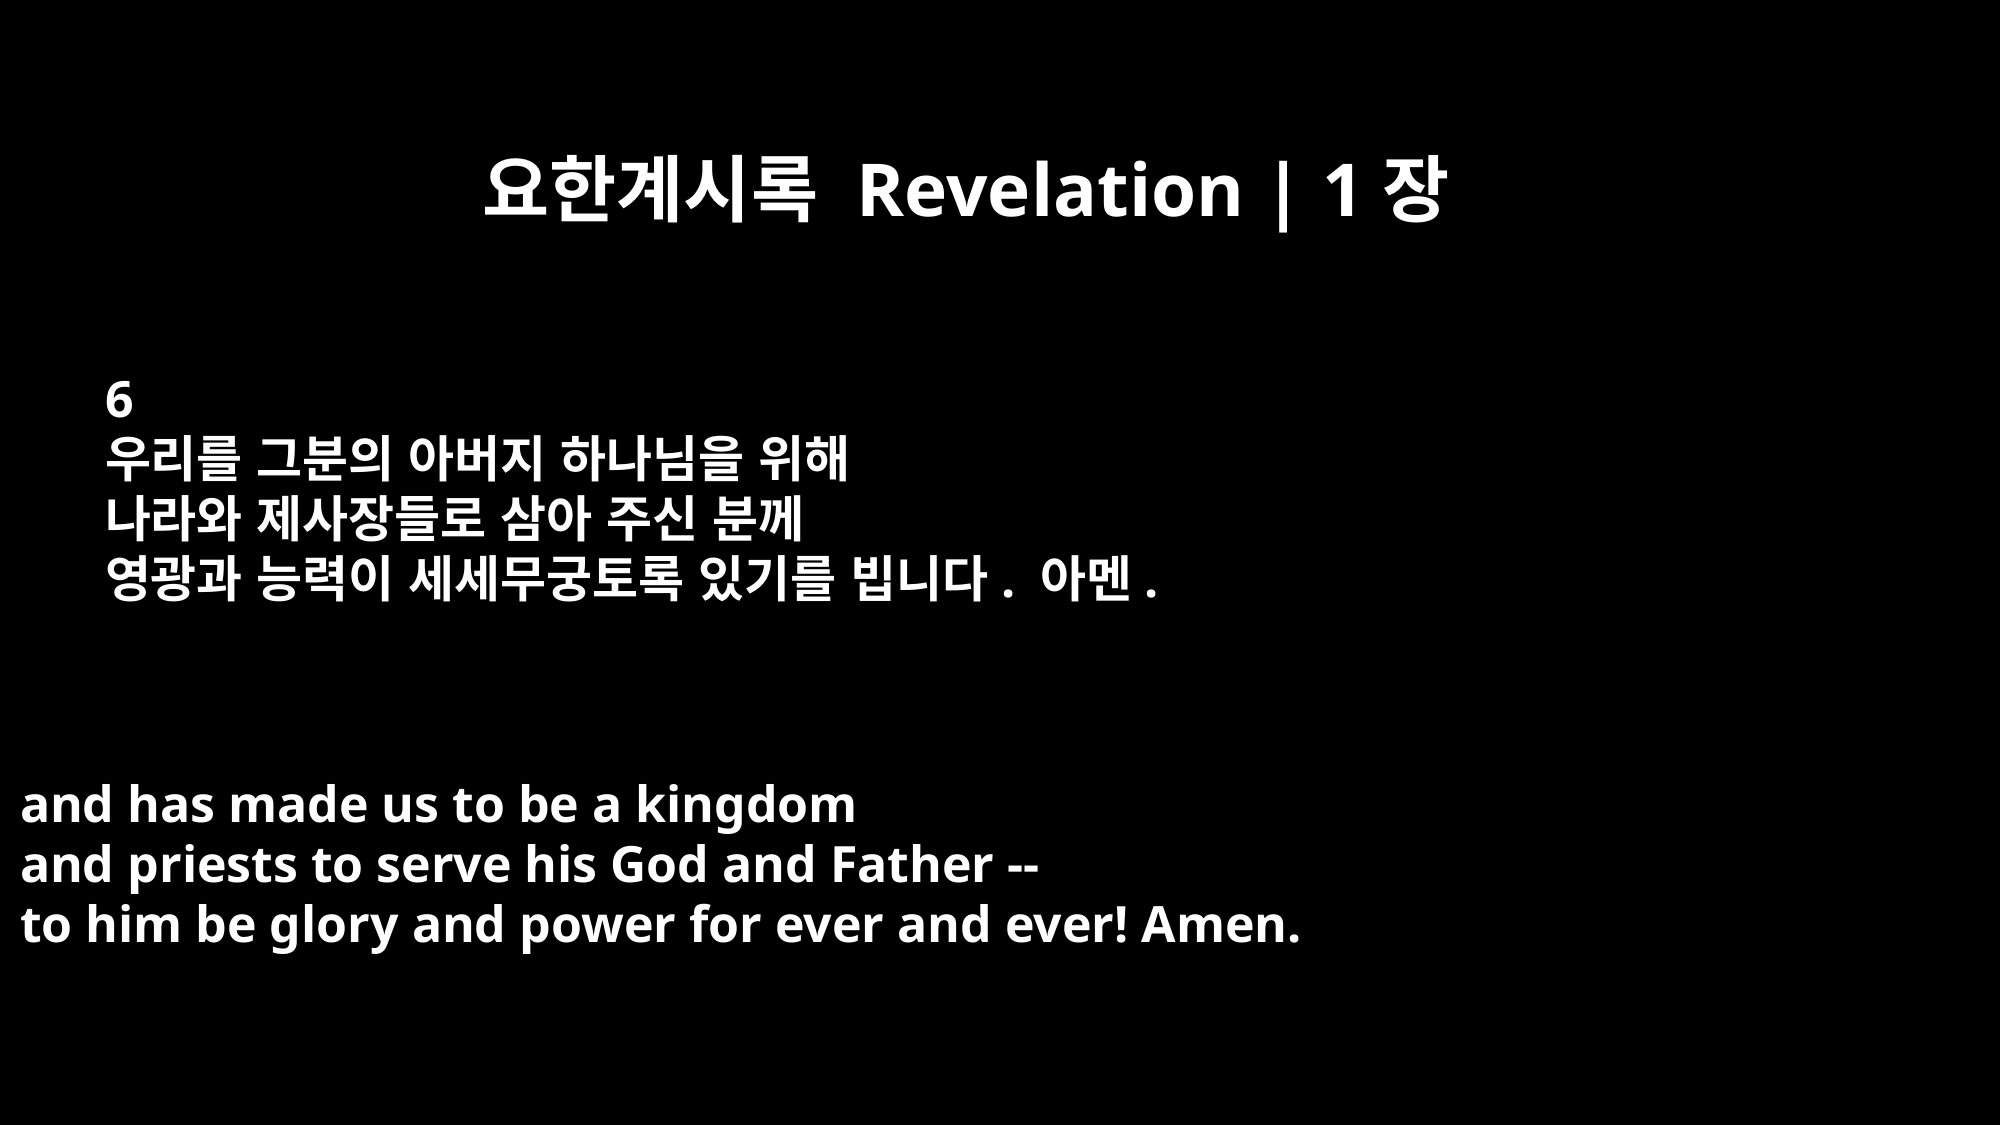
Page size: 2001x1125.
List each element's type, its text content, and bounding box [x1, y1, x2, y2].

text_box 요한계시록 Revelation | 1장 [467, 136, 1465, 239]
text_box 6 우리를 그분의 아버지 하나님을 위해 나라와 제사장들로 삼아 주신 분께 영광과 능력이 세세무궁토록 있기를 빕니다. 아멘. [90, 359, 1174, 615]
text_box and has made us to be a kingdom and priests to serve his God and Father -- to him be glory and power for ever and ever! Amen. [5, 764, 1317, 960]
